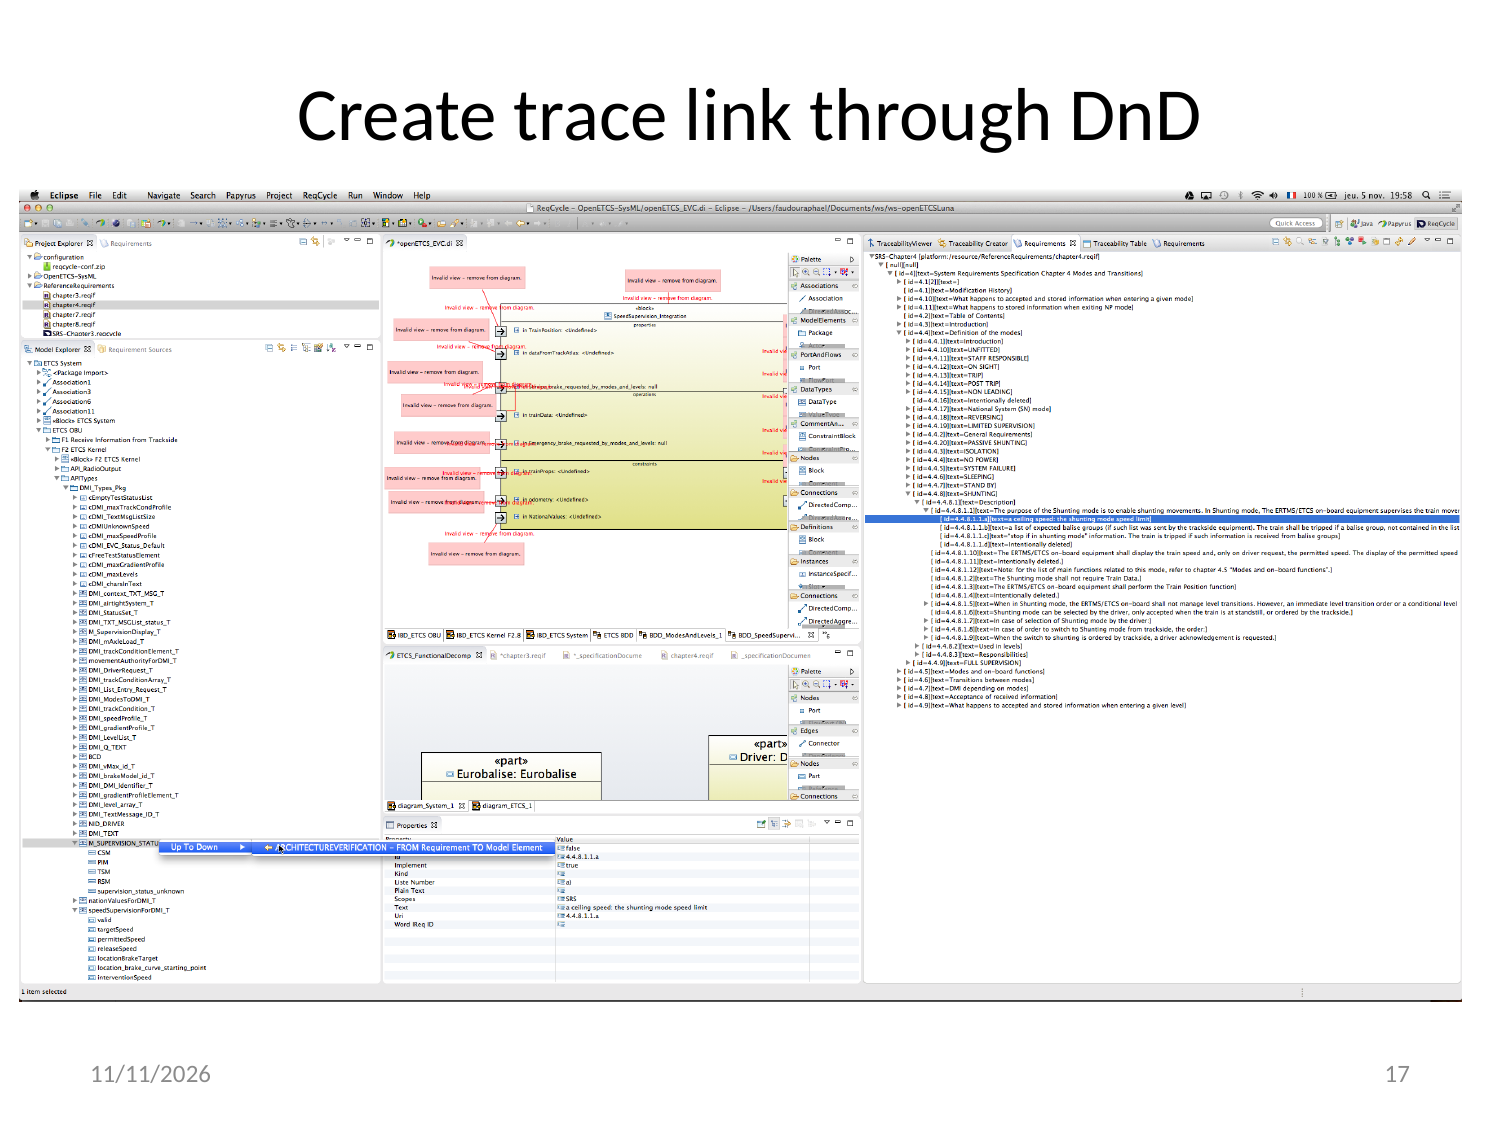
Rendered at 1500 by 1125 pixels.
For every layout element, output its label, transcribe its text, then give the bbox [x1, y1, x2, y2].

title Create trace link through DnD [75, 45, 1425, 176]
picture [18, 189, 1462, 1002]
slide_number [75, 1042, 425, 1103]
slide_number 17 [1074, 1042, 1425, 1103]
